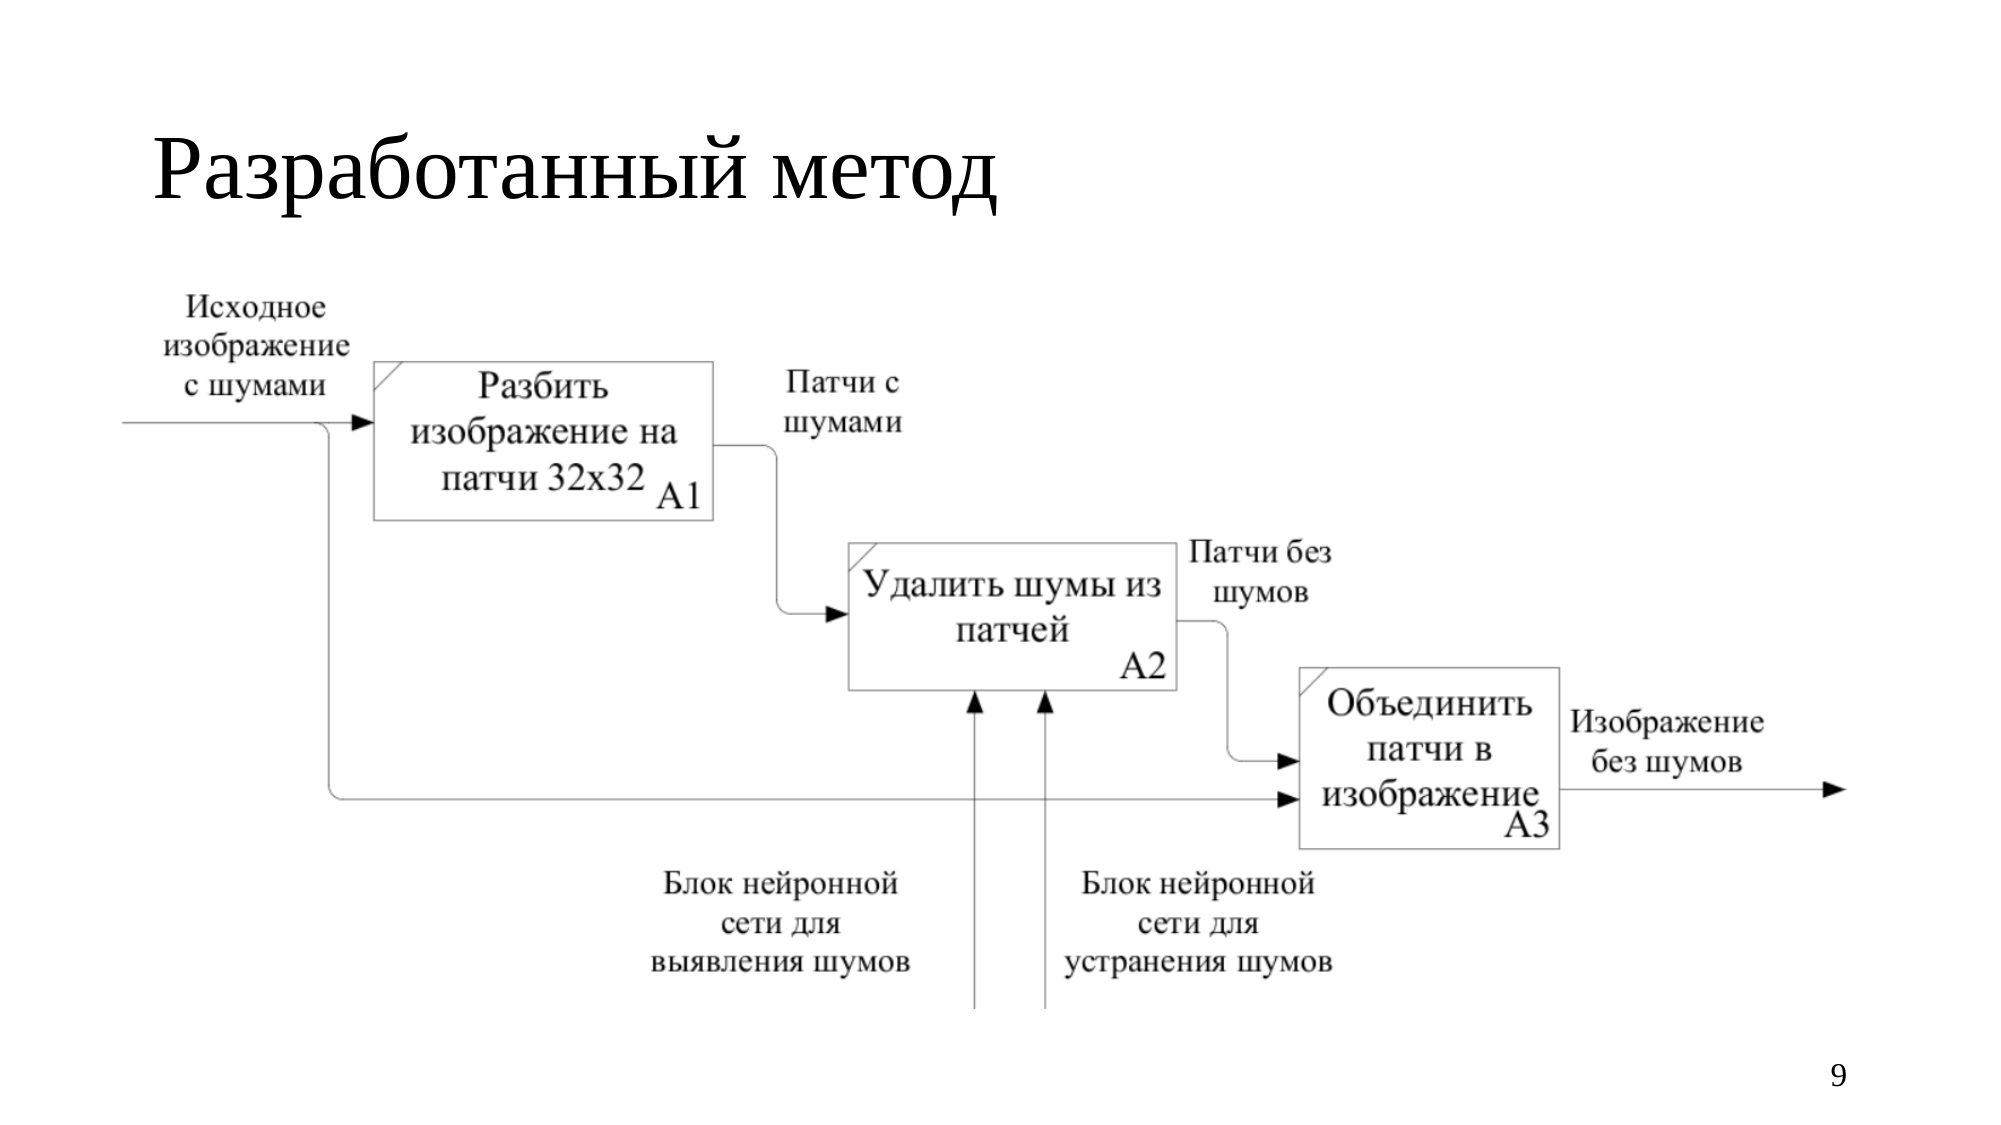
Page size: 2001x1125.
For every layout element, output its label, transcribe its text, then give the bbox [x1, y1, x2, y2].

picture [109, 241, 1863, 1009]
title Разработанный метод [137, 59, 1863, 241]
slide_number 9 [1412, 1042, 1863, 1103]
